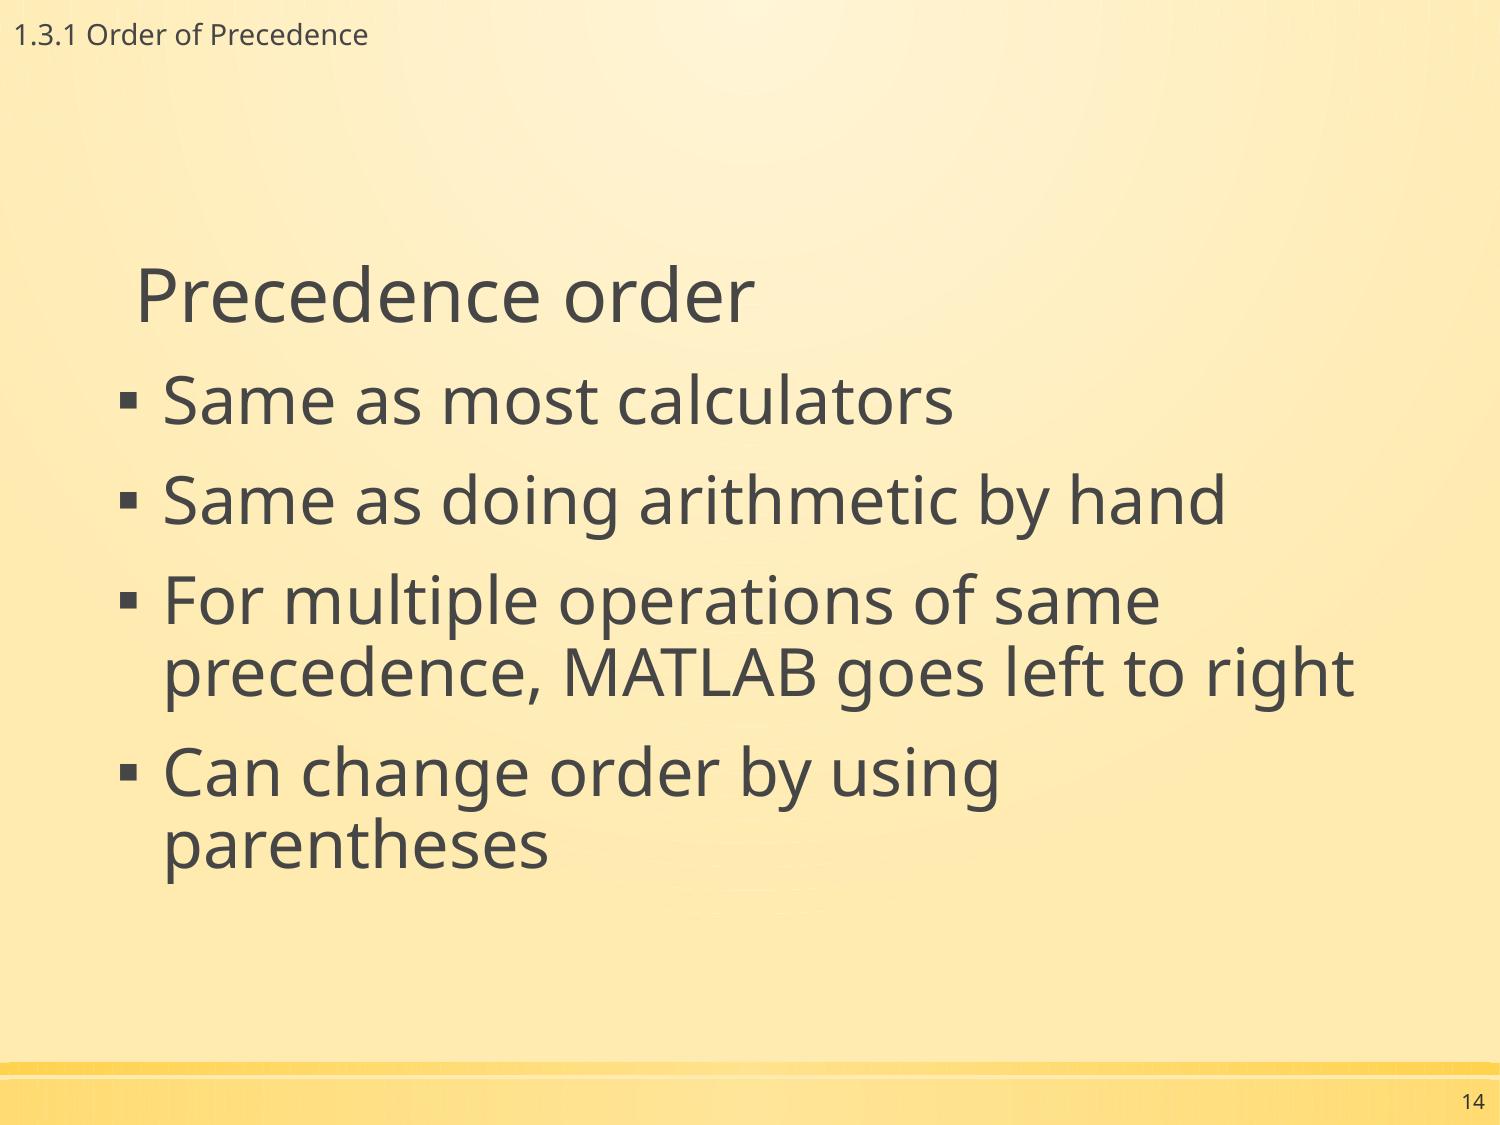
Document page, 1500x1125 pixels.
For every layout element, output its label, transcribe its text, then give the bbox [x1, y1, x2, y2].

list 1.3.1 Order of Precedence [12, 12, 387, 63]
slide_number 14 [1421, 1083, 1500, 1122]
list Precedence order Same as most calculators Same as doing arithmetic by hand For multiple operations of same precedence, MATLAB goes left to right Can change order by using parentheses [101, 249, 1399, 875]
